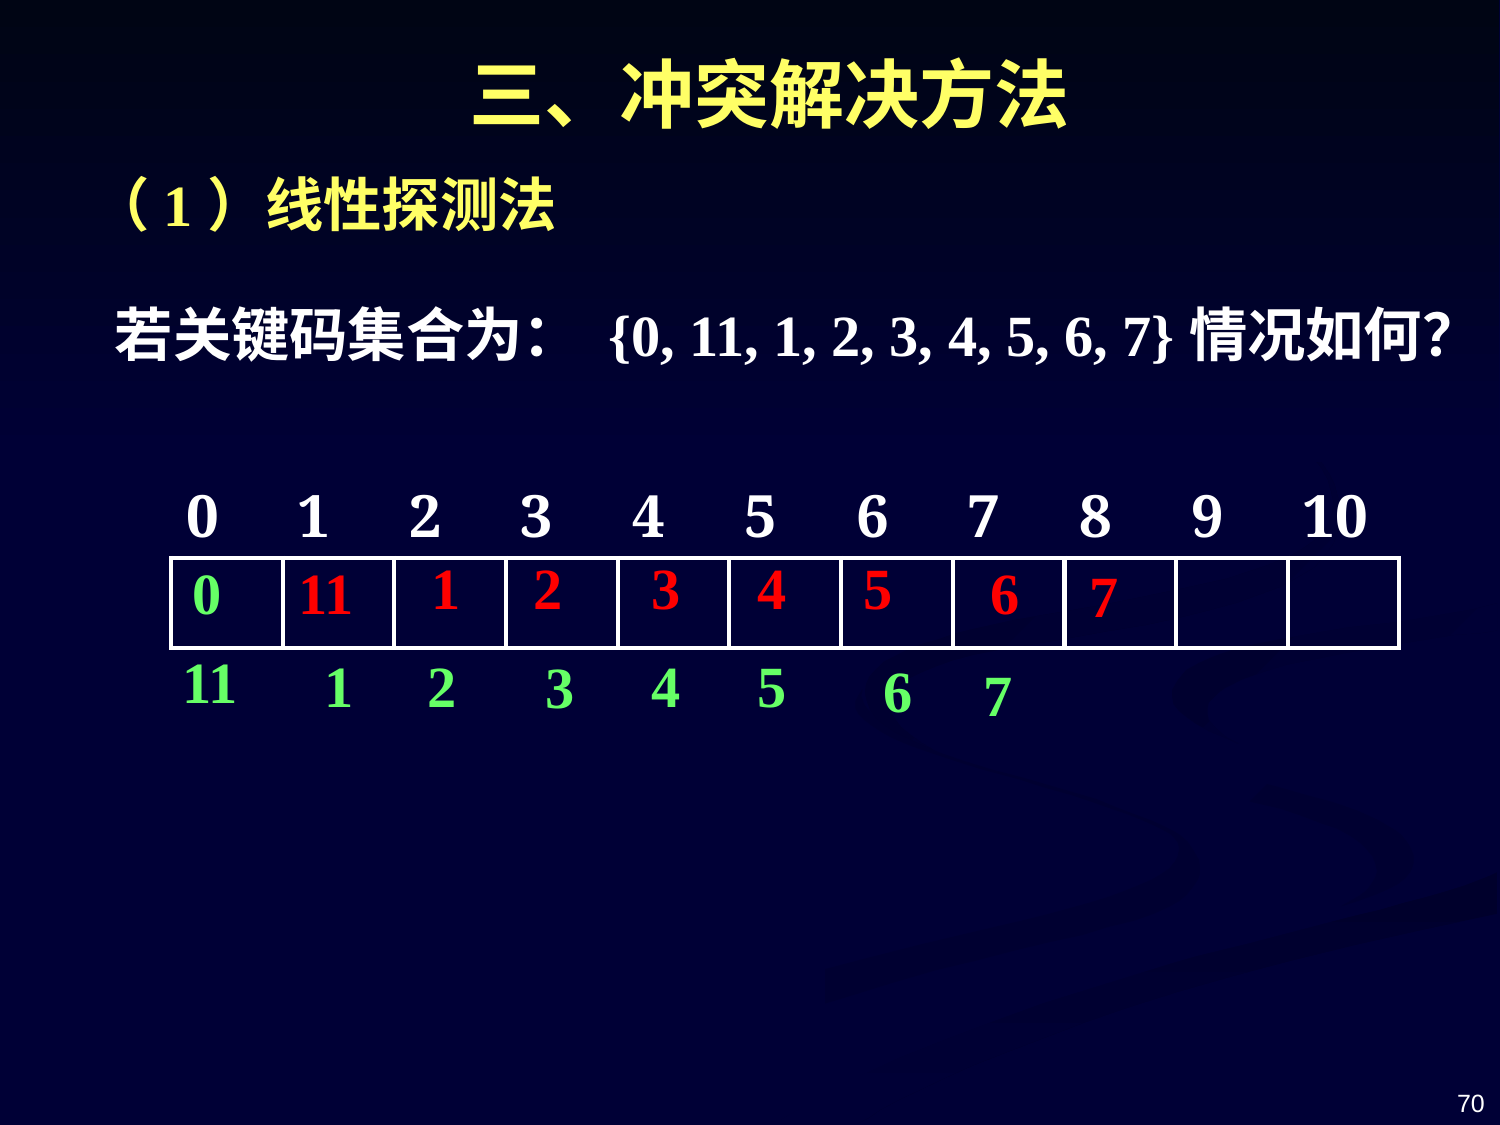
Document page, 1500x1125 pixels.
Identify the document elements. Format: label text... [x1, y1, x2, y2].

text_box 1 [324, 650, 363, 720]
text_box 2 [427, 650, 502, 720]
slide_number 70 [1149, 1046, 1500, 1125]
text_box 3 [545, 650, 620, 720]
text_box （1）线性探测法 [76, 160, 952, 246]
table_cell [173, 560, 281, 646]
table_header 1 [283, 468, 394, 556]
table_header 8 [1065, 468, 1176, 556]
table_cell [955, 560, 1062, 646]
table_header 10 [1288, 468, 1399, 556]
table_header 0 [171, 468, 283, 556]
table_header 7 [953, 468, 1065, 556]
table_cell [1178, 560, 1286, 646]
table_header 9 [1176, 468, 1288, 556]
table_cell [1290, 560, 1397, 646]
table_header 3 [506, 468, 618, 556]
table_cell [1067, 560, 1174, 646]
table_cell [396, 560, 504, 646]
table_cell [843, 560, 951, 646]
table_header 2 [394, 468, 506, 556]
text_box 三、冲突解决方法 [454, 30, 1085, 145]
text_box 11 [183, 650, 258, 716]
text_box 5 [757, 650, 833, 720]
table_cell [508, 560, 616, 646]
table_header 5 [729, 468, 841, 556]
table_cell [620, 560, 727, 646]
table_header 4 [618, 468, 729, 556]
text_box 4 [651, 650, 727, 720]
text_box 6 [883, 654, 922, 725]
text_box 7 [983, 657, 1059, 728]
text_box 若关键码集合为： {0, 11, 1, 2, 3, 4, 5, 6, 7}情况如何？ [100, 290, 1500, 376]
table_cell [731, 560, 839, 646]
table_header 6 [841, 468, 953, 556]
table_cell [285, 560, 392, 646]
